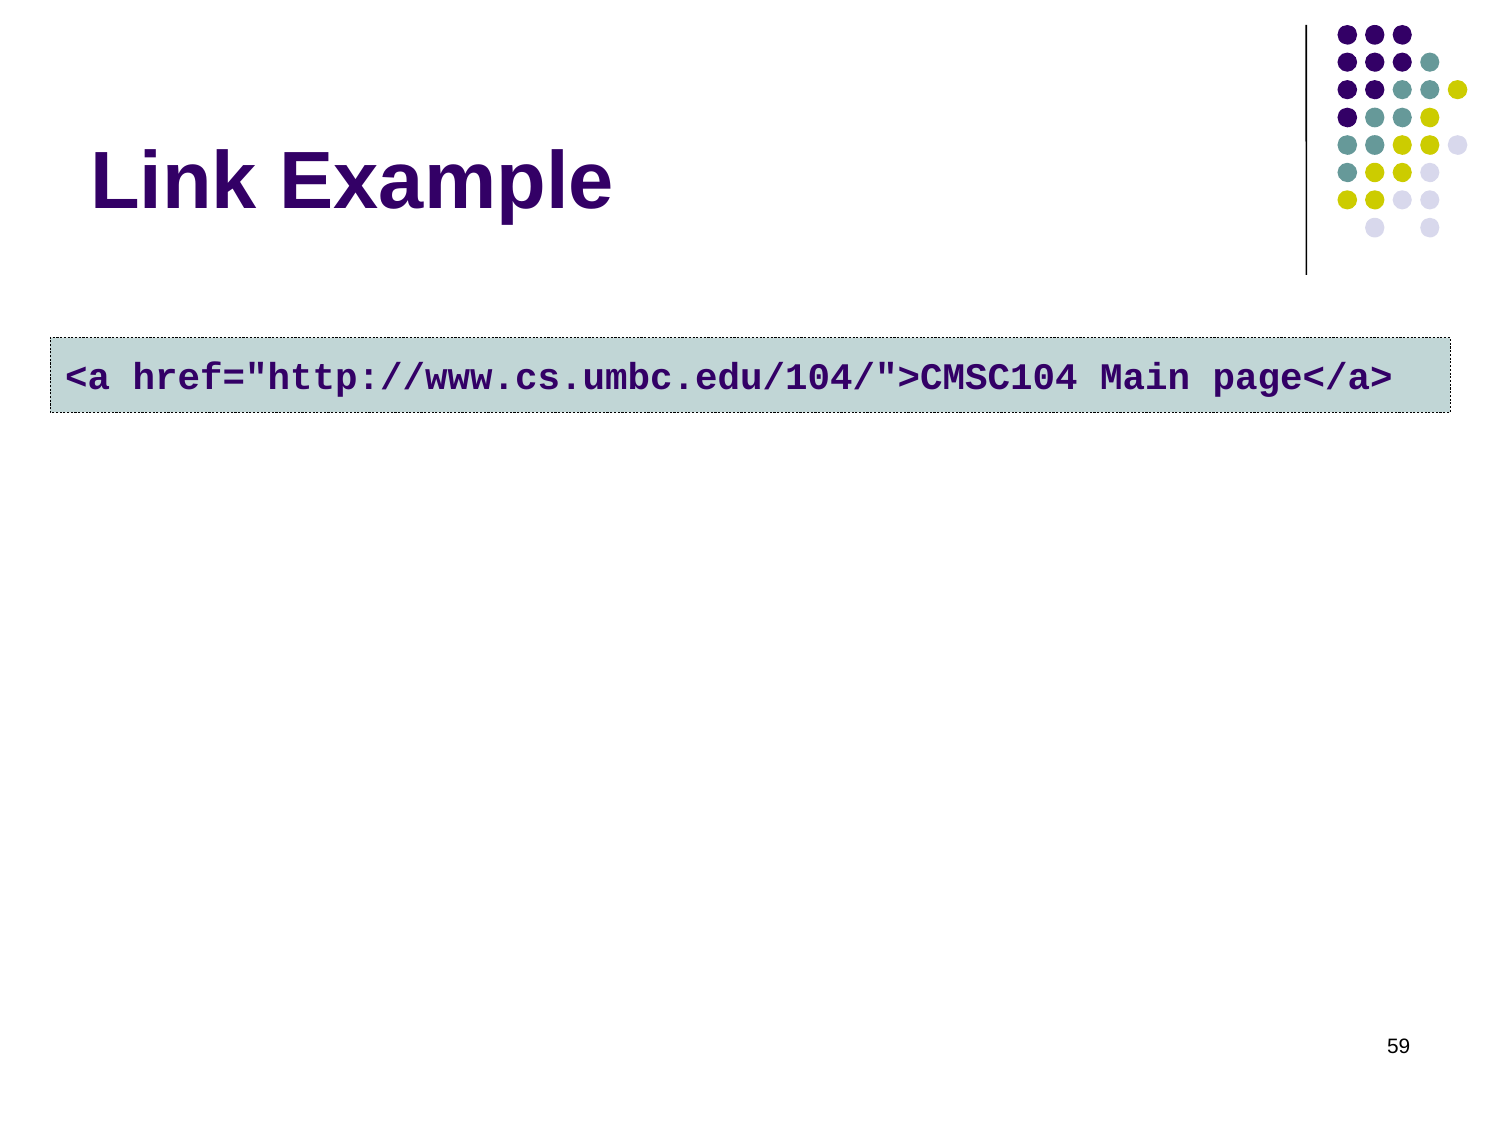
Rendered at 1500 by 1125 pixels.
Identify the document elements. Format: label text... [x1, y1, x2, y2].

slide_number 59 [1074, 1024, 1426, 1101]
list <a href="http://www.cs.umbc.edu/104/">CMSC104 Main page</a> [50, 337, 1450, 413]
title Link Example [75, 20, 1313, 233]
